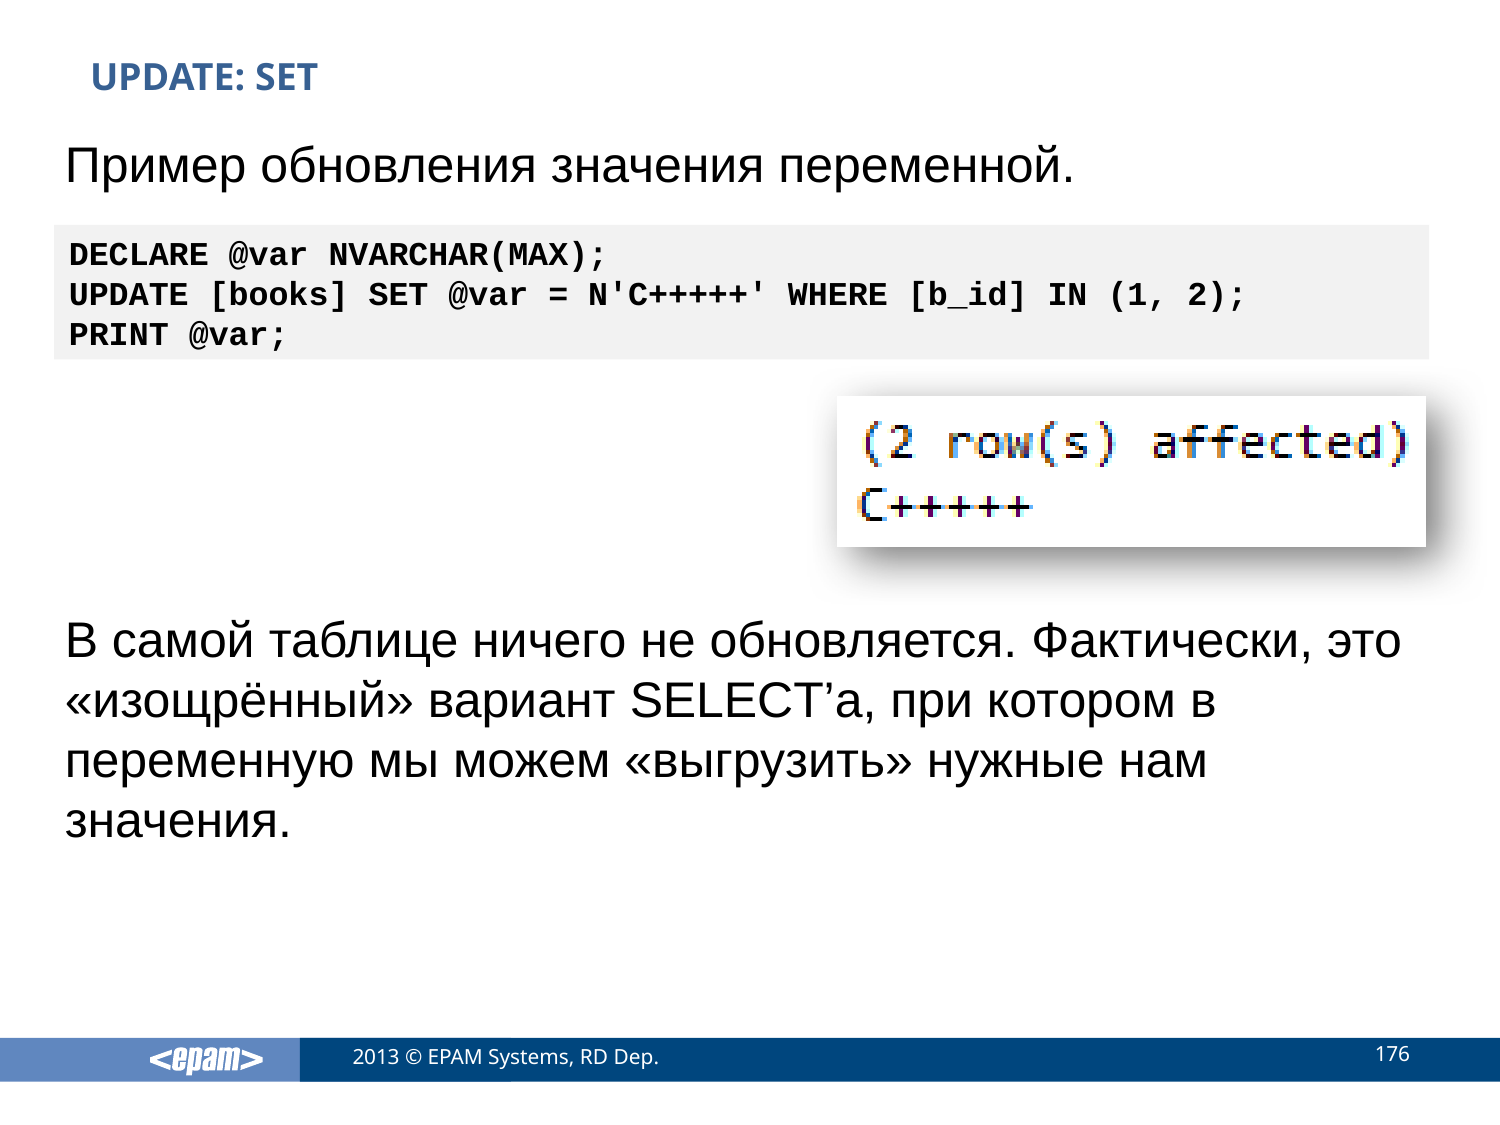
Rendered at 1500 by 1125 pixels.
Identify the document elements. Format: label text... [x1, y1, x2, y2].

text_box DECLARE @var NVARCHAR(MAX); UPDATE [books] SET @var = N'C+++++' WHERE [b_id] IN (1, 2); PRINT @var; [54, 224, 1430, 360]
text_box В самой таблице ничего не обновляется. Фактически, это «изощрённый» вариант SELECT’а, при котором в переменную мы можем «выгрузить» нужные нам значения. [50, 599, 1425, 855]
title UPDATE: SET [75, 45, 1425, 124]
picture [837, 395, 1426, 547]
footer 2013 © EPAM Systems, RD Dep. [337, 1028, 738, 1088]
slide_number 176 [1262, 1025, 1425, 1085]
text_box Пример обновления значения переменной. [50, 124, 1425, 200]
